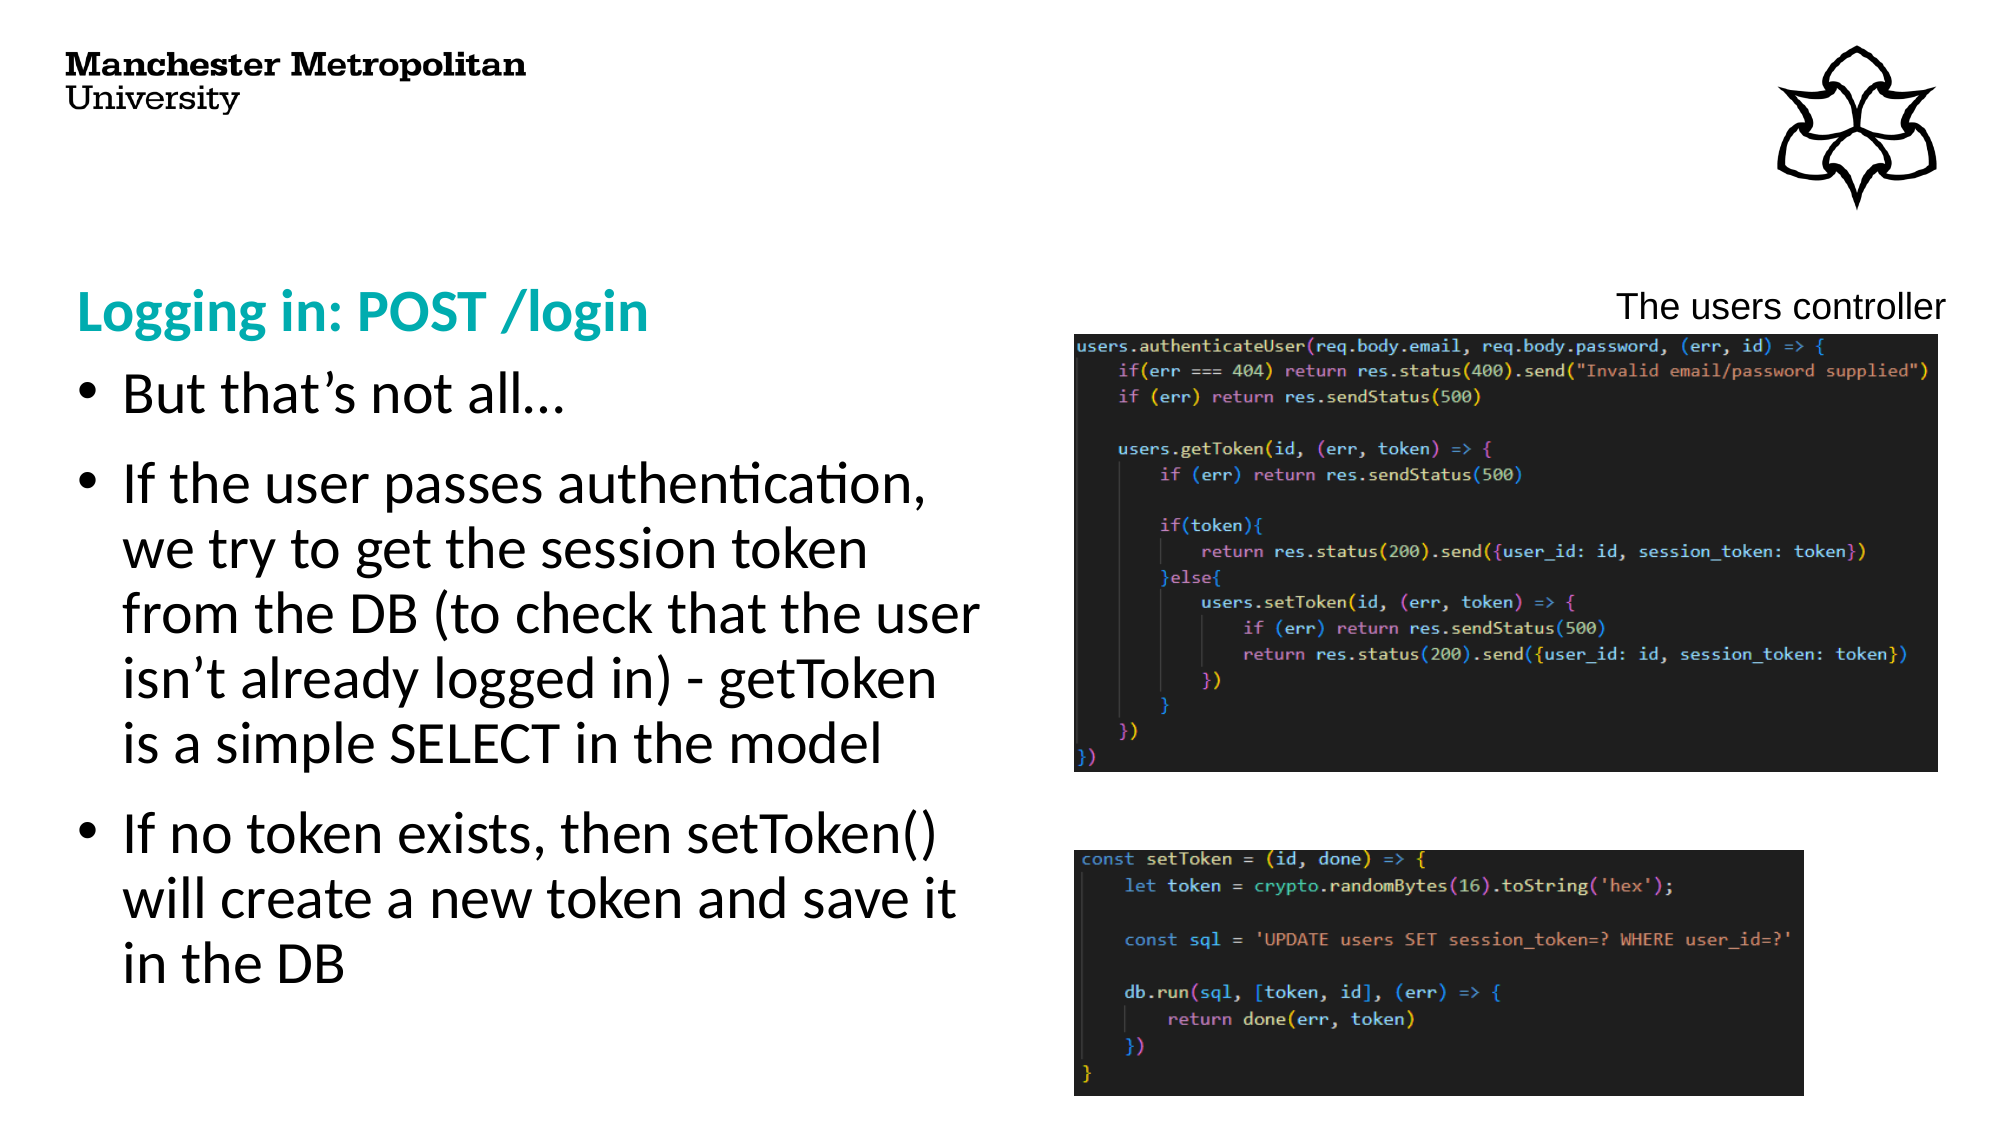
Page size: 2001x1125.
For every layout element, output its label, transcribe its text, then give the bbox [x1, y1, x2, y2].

picture [1074, 334, 1938, 772]
list But that’s not all… If the user passes authentication, we try to get the session token from the DB (to check that the user isn’t already logged in) - getToken is a simple SELECT in the model If no token exists, then setToken() will create a new token and save it in the DB [62, 352, 1000, 961]
title Logging in: POST /login [62, 270, 1788, 353]
picture [1765, 34, 1948, 221]
picture [1074, 850, 1804, 1097]
text_box The users controller [1601, 274, 2000, 335]
picture [55, 42, 536, 124]
